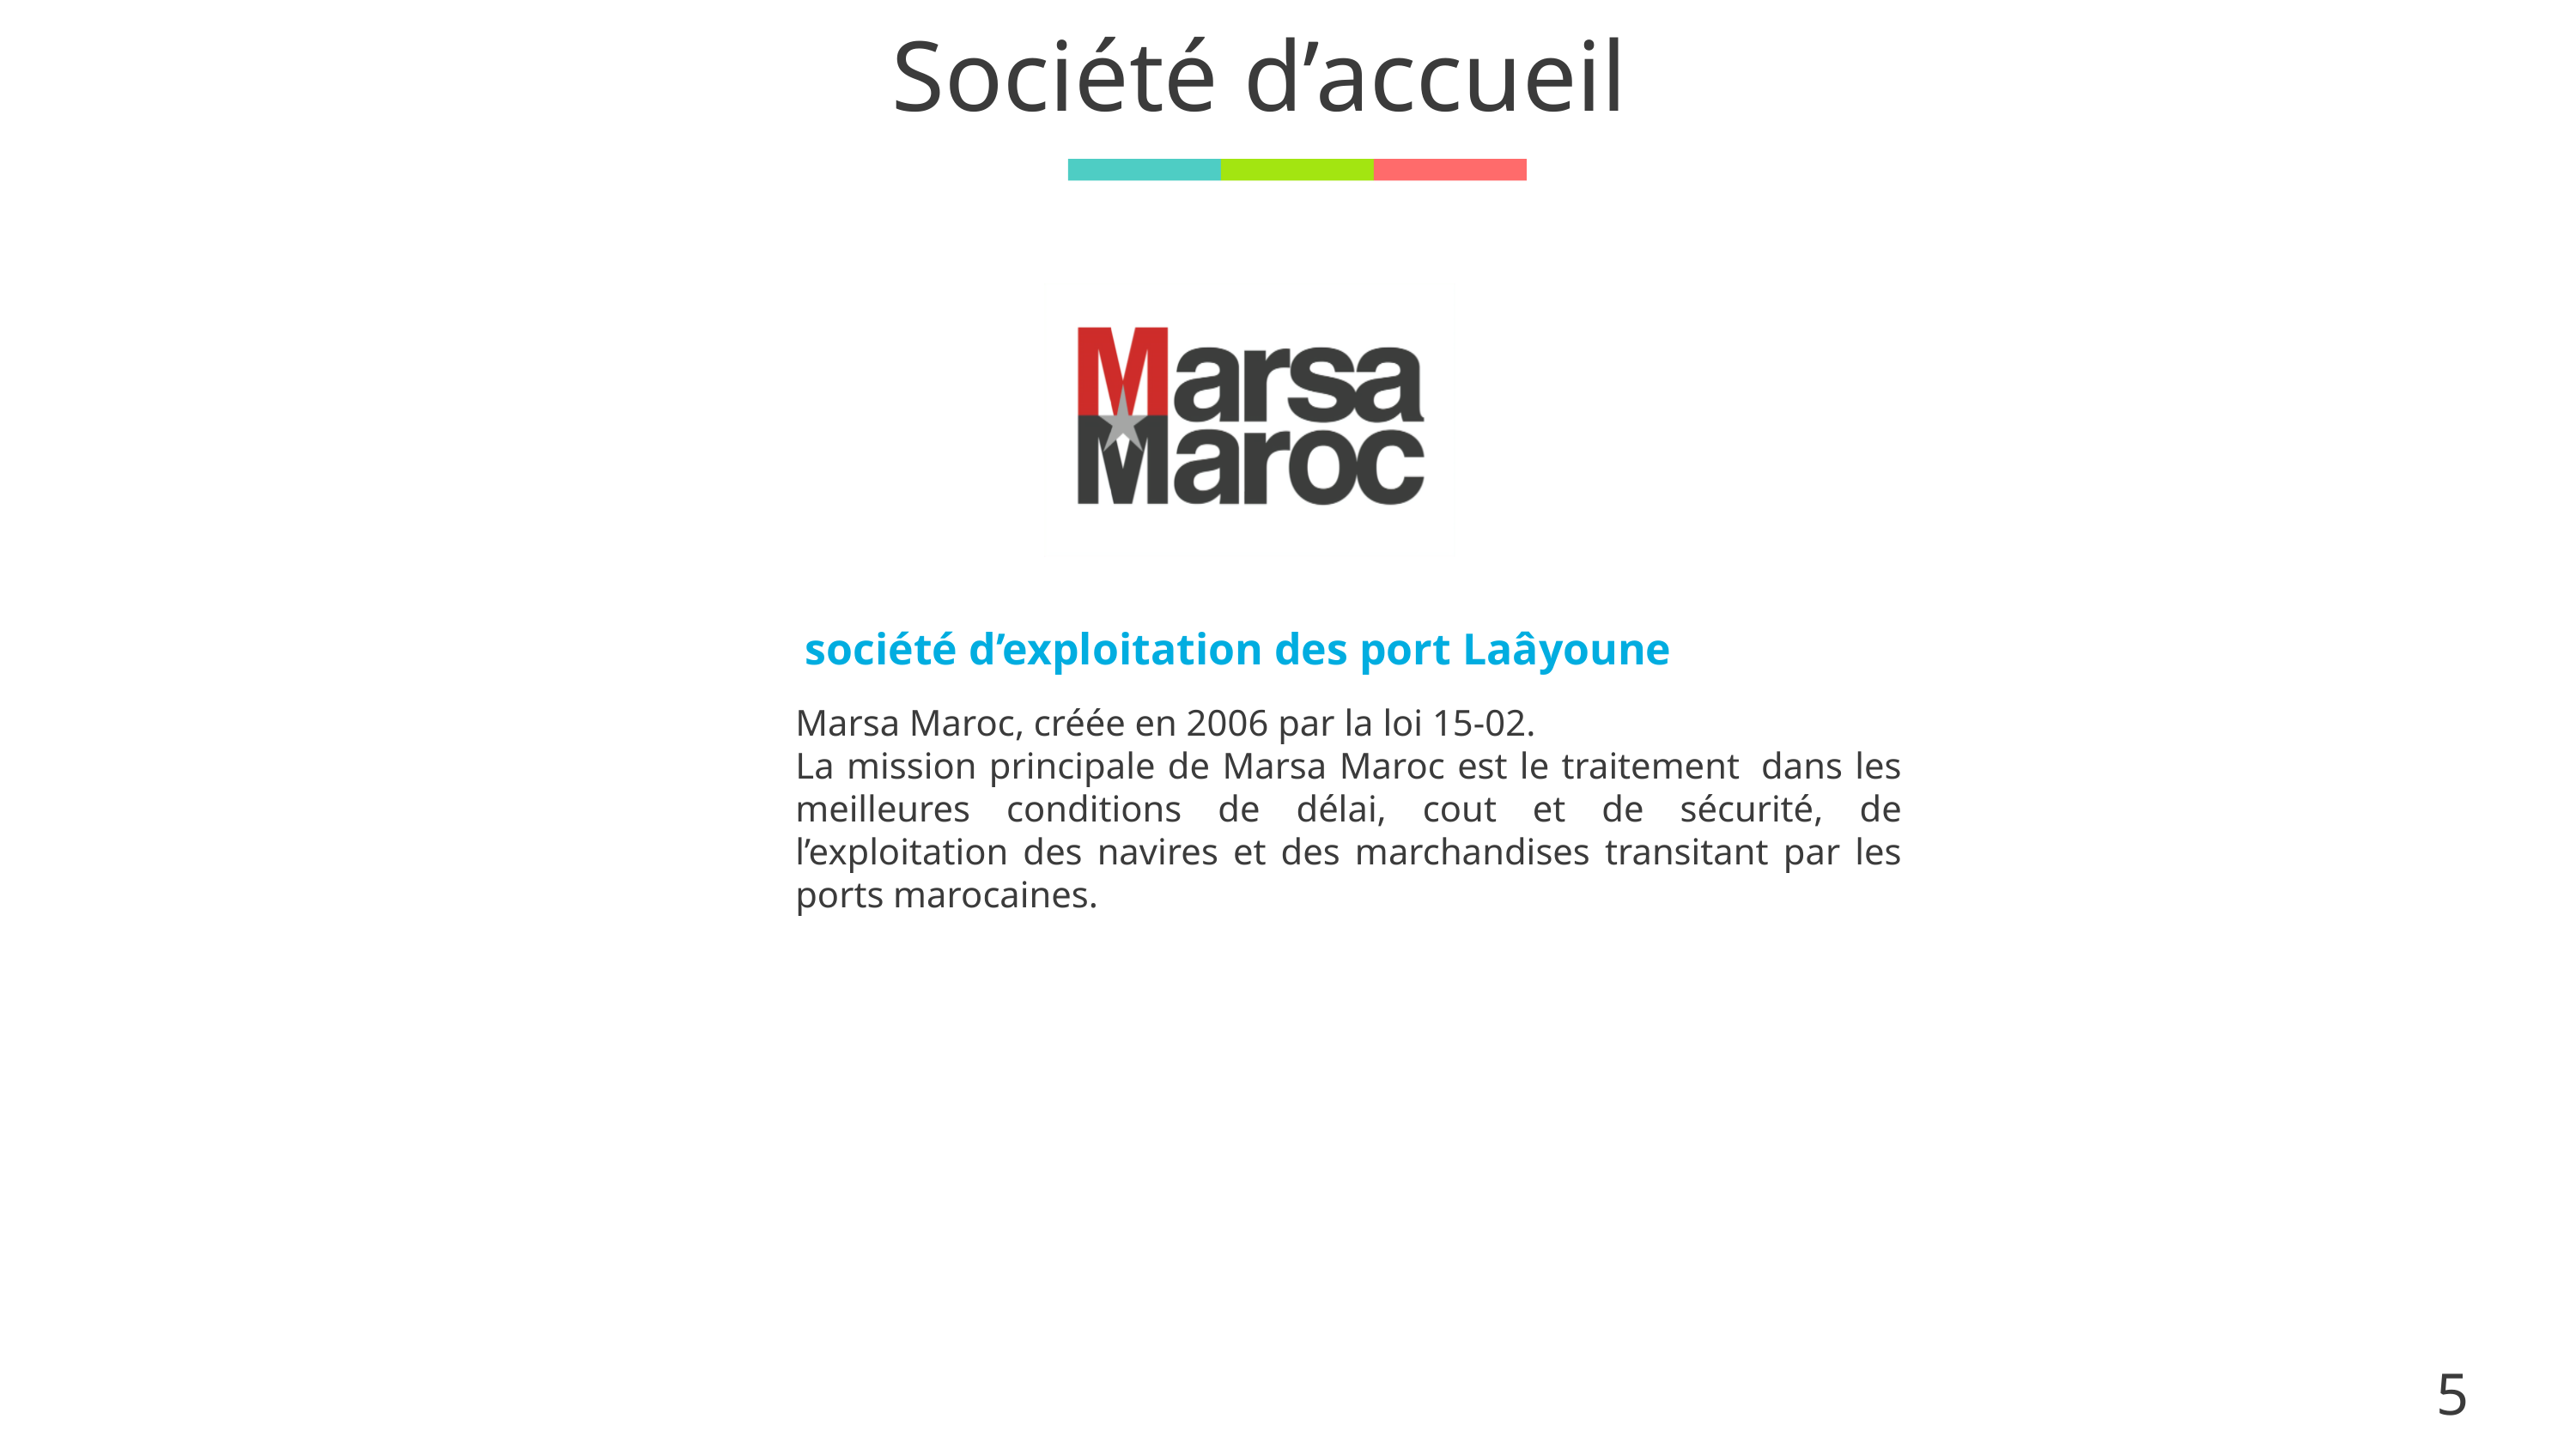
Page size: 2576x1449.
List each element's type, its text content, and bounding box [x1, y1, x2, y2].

text_box Société d’accueil [746, 9, 1772, 137]
text_box [1067, 158, 1220, 182]
text_box [1373, 158, 1528, 181]
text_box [759, 615, 1915, 881]
text_box [1220, 158, 1375, 182]
slide_number 5 [2423, 1351, 2576, 1422]
picture [1044, 283, 1455, 557]
